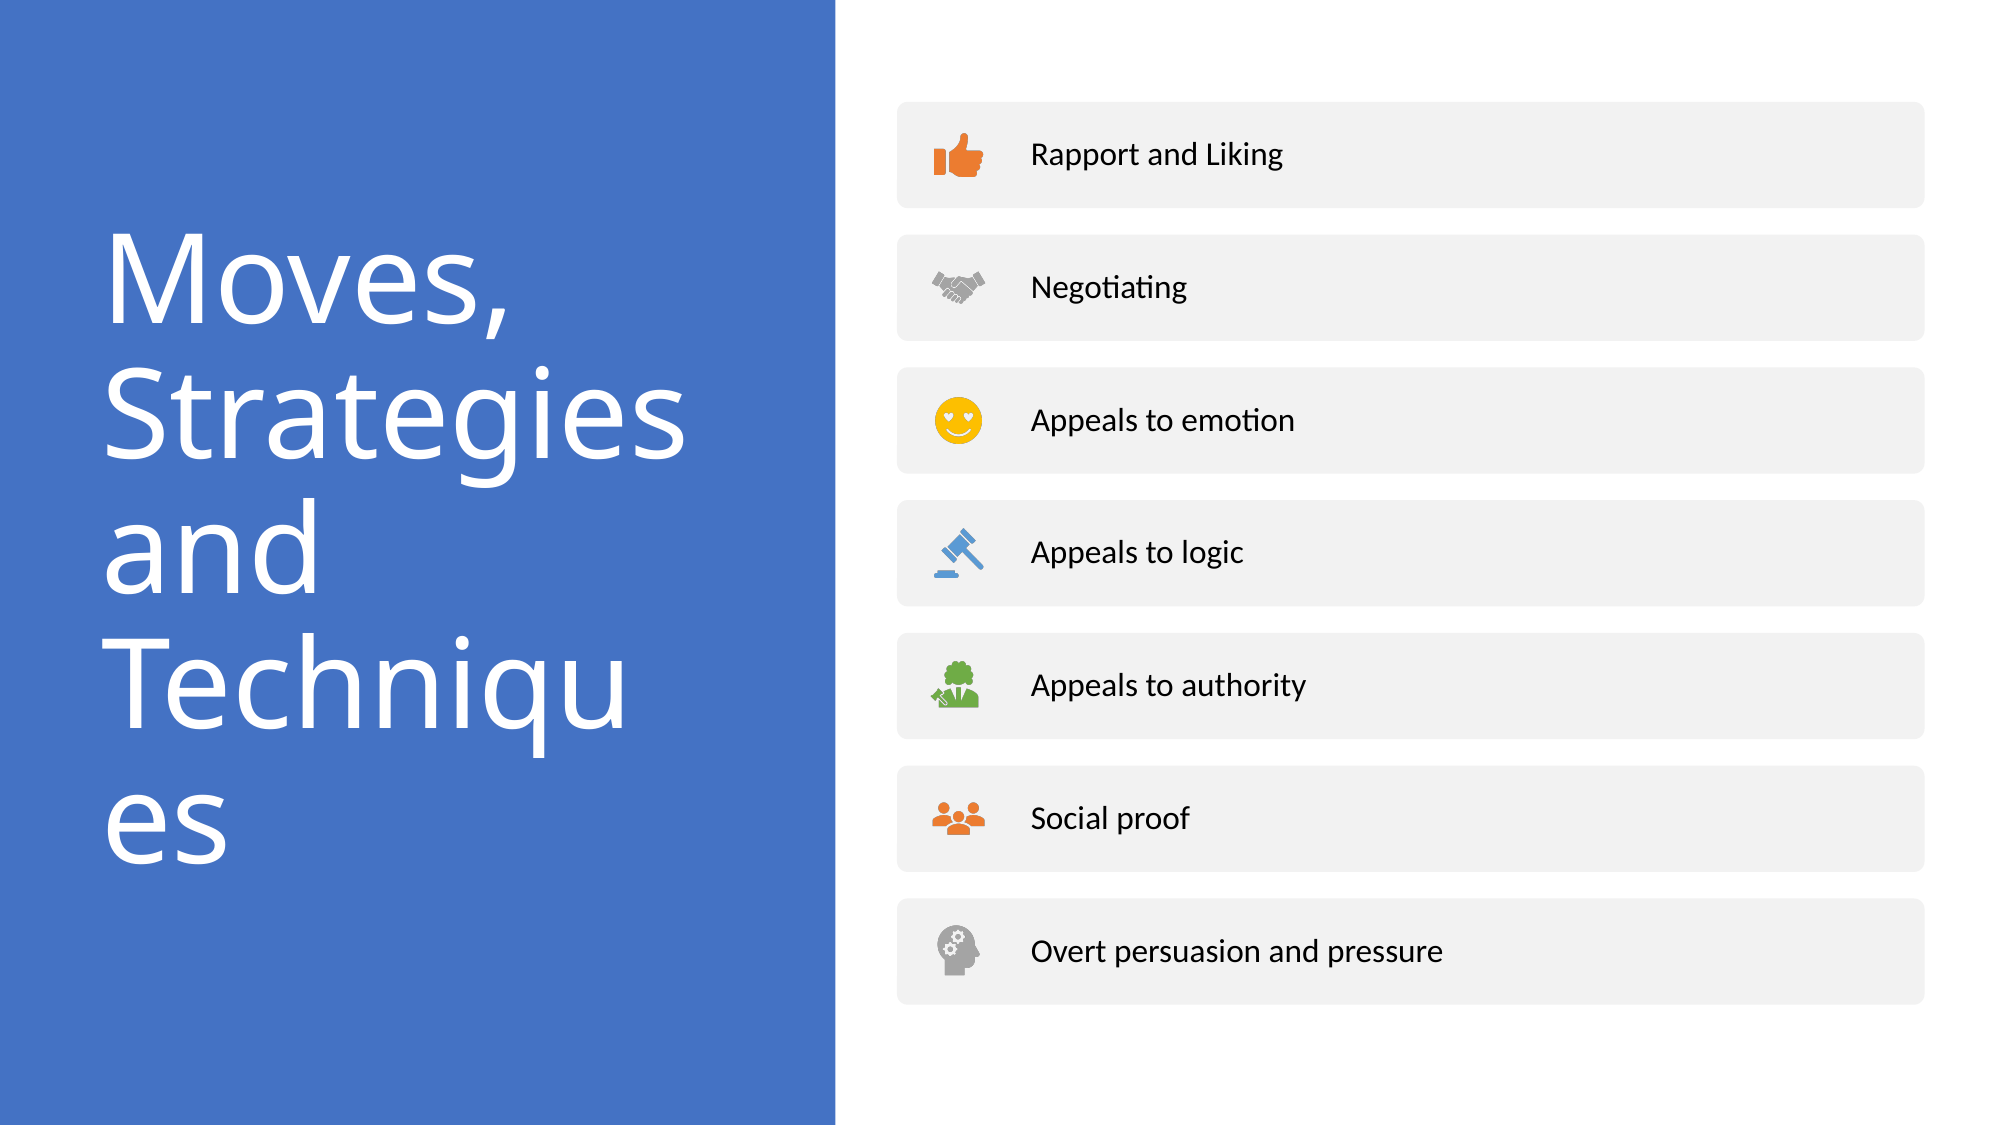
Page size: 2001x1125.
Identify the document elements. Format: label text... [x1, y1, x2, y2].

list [897, 101, 1925, 1005]
text_box [0, 0, 836, 1125]
title Moves, Strategies and Techniques [86, 101, 711, 1005]
